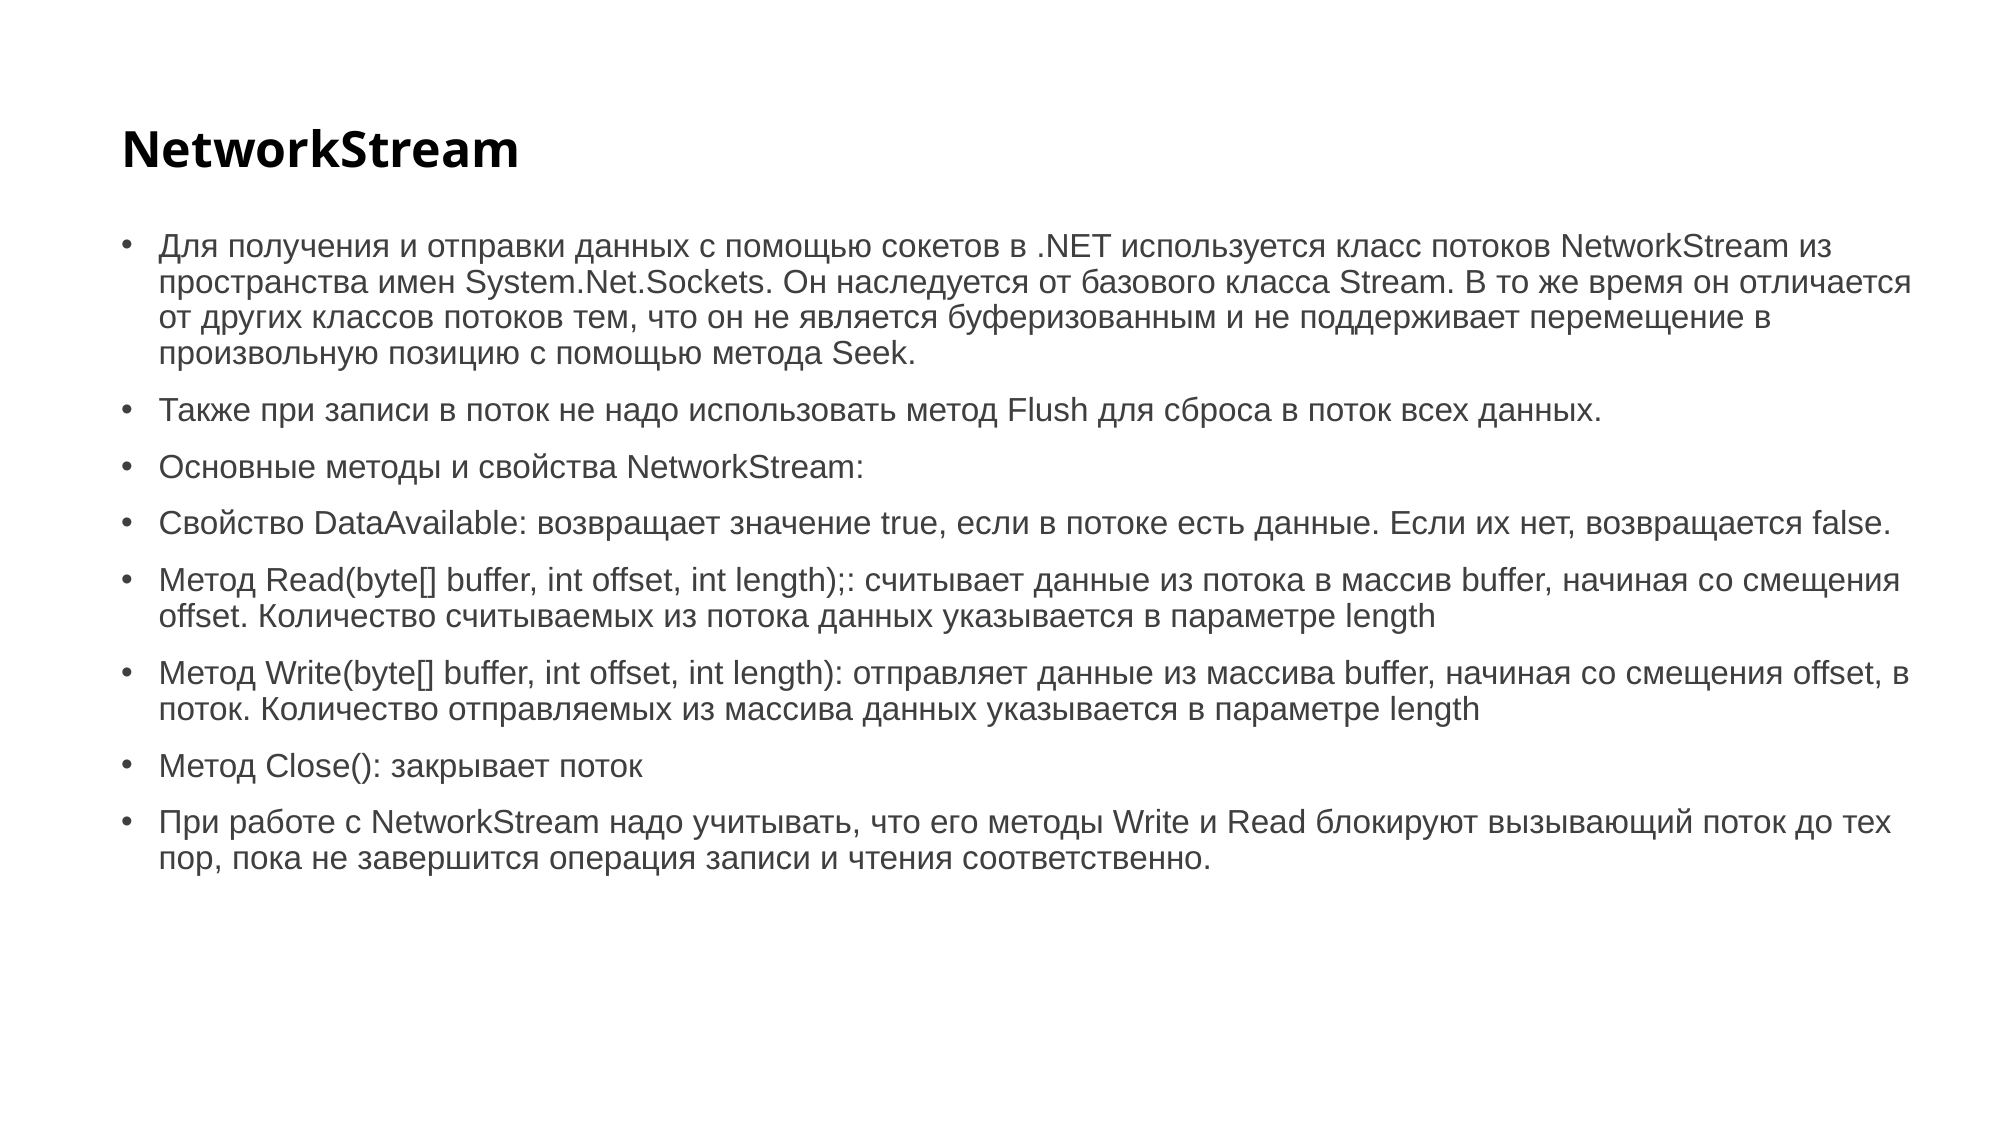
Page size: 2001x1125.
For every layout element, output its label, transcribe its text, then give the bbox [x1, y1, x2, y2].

list Для получения и отправки данных с помощью сокетов в .NET используется класс потоков NetworkStream из пространства имен System.Net.Sockets. Он наследуется от базового класса Stream. В то же время он отличается от других классов потоков тем, что он не является буферизованным и не поддерживает перемещение в произвольную позицию с помощью метода Seek. Также при записи в поток не надо использовать метод Flush для сброса в поток всех данных. Основные методы и свойства NetworkStream: Свойство DataAvailable: возвращает значение true, если в потоке есть данные. Если их нет, возвращается false. Метод Read(byte[] buffer, int offset, int length);: считывает данные из потока в массив buffer, начиная со смещения offset. Количество считываемых из потока данных указывается в параметре length Метод Write(byte[] buffer, int offset, int length): отправляет данные из массива buffer, начиная со смещения offset, в поток. Количество отправляемых из массива данных указывается в параметре length Метод Close(): закрывает поток При работе с NetworkStream надо учитывать, что его методы Write и Read блокируют вызывающий поток до тех пор, пока не завершится операция записи и чтения соответственно. [106, 220, 1934, 1092]
title NetworkStream [106, 42, 1832, 220]
